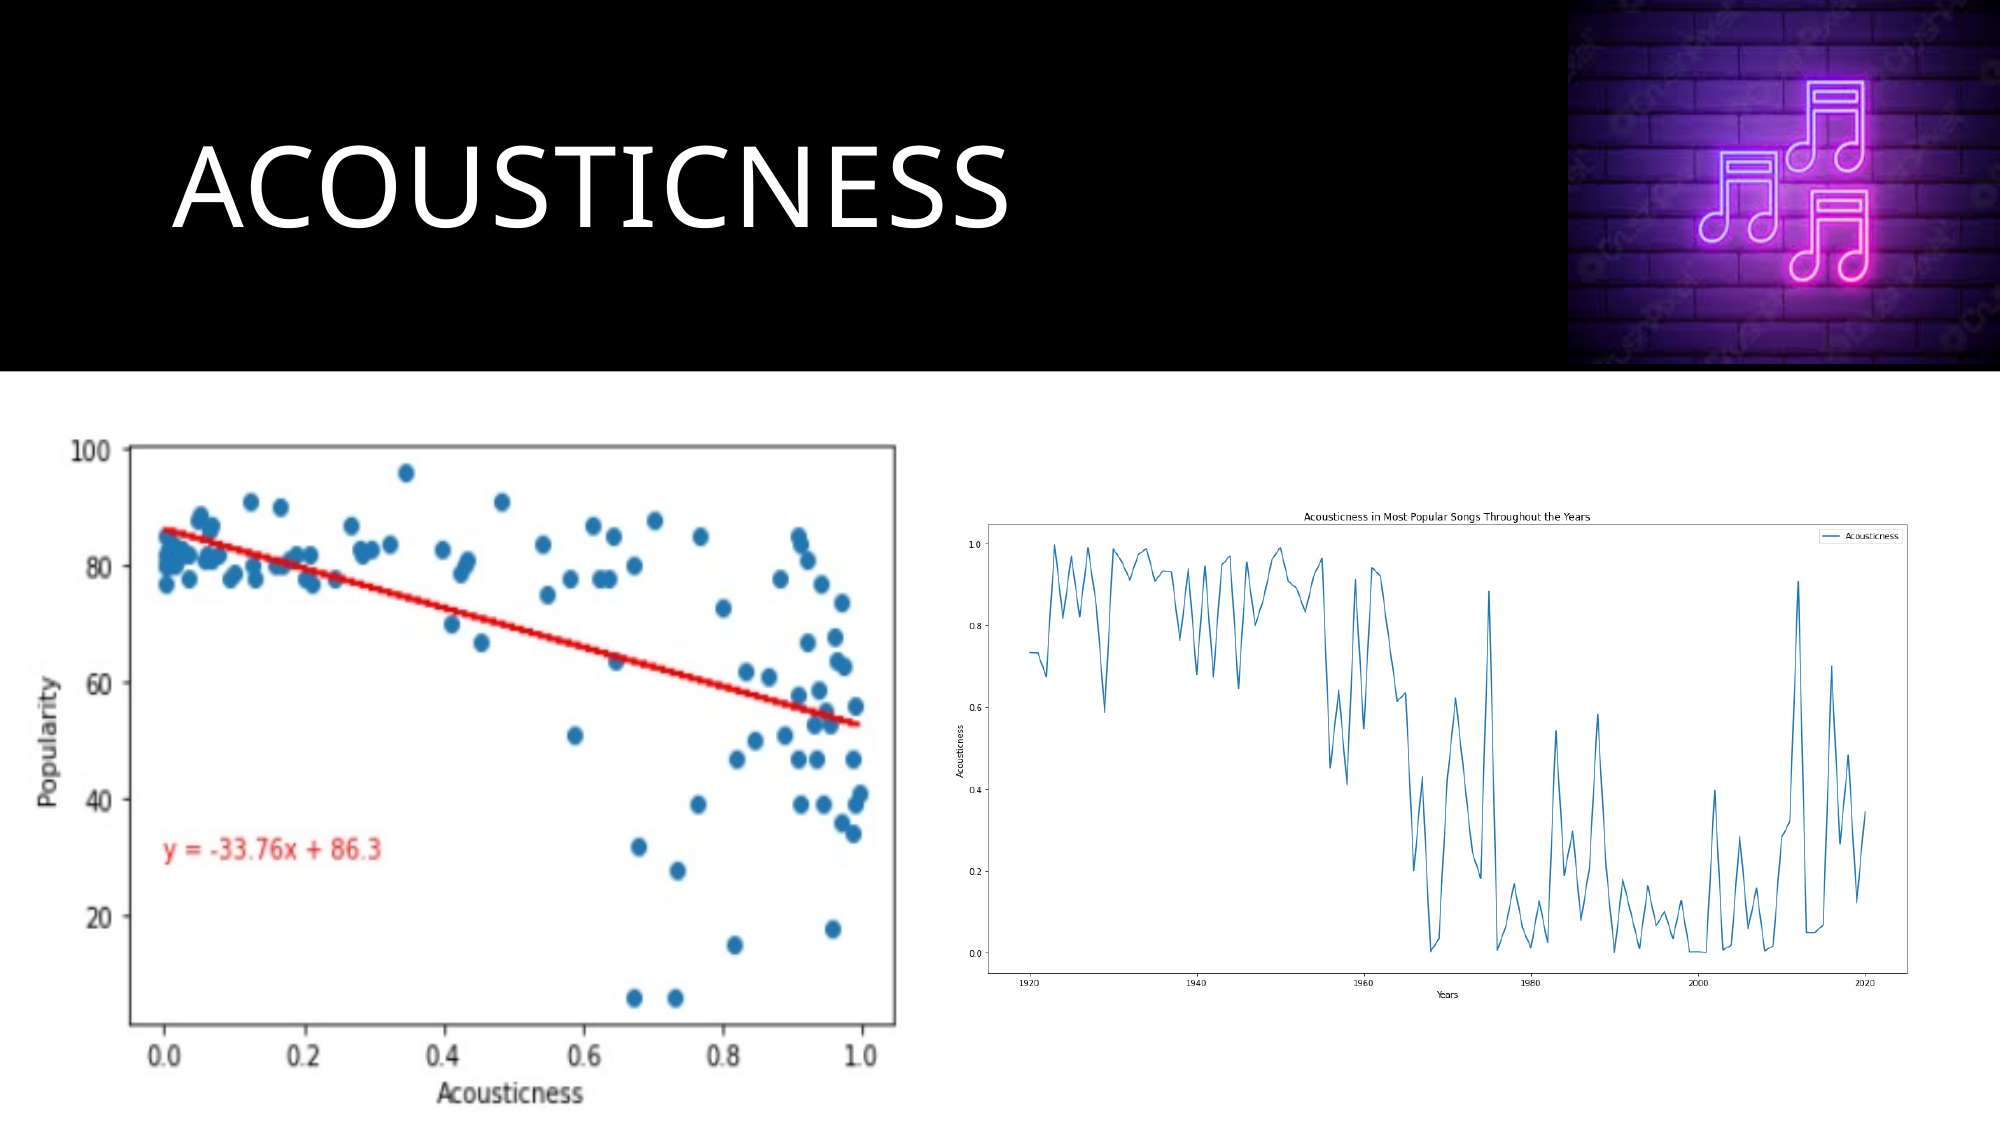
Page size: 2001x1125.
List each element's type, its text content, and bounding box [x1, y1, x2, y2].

title Acousticness [157, 52, 1568, 332]
picture [0, 383, 1912, 1125]
picture [1568, 0, 2000, 364]
